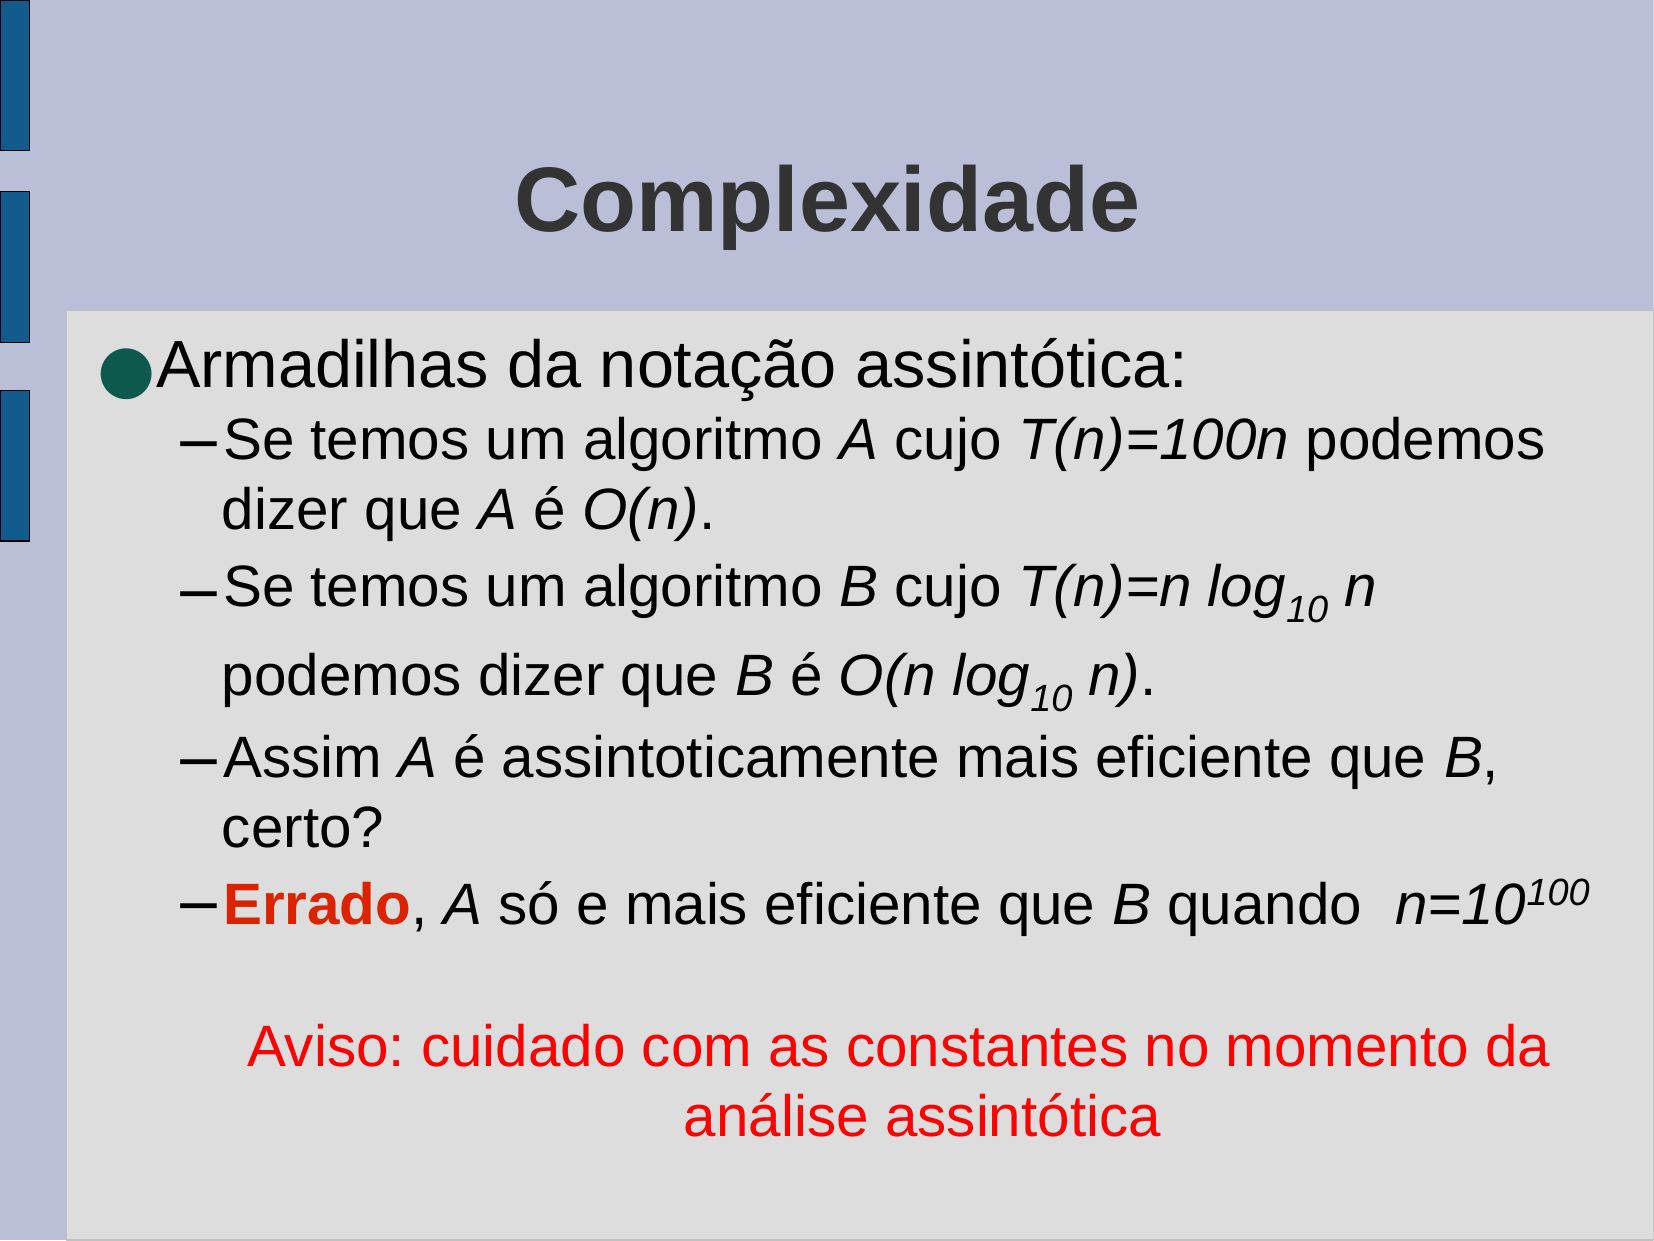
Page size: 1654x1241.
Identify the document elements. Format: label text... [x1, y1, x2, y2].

text_box Armadilhas da notação assintótica: Se temos um algoritmo A cujo T(n)=100n podemos dizer que A é O(n). Se temos um algoritmo B cujo T(n)=n log10 n podemos dizer que B é O(n log10 n). Assim A é assintoticamente mais eficiente que B, certo? Errado, A só e mais eficiente que B quando n=10100 Aviso: cuidado com as constantes no momento da análise assintótica [80, 321, 1624, 1181]
text_box Complexidade [121, 91, 1534, 299]
